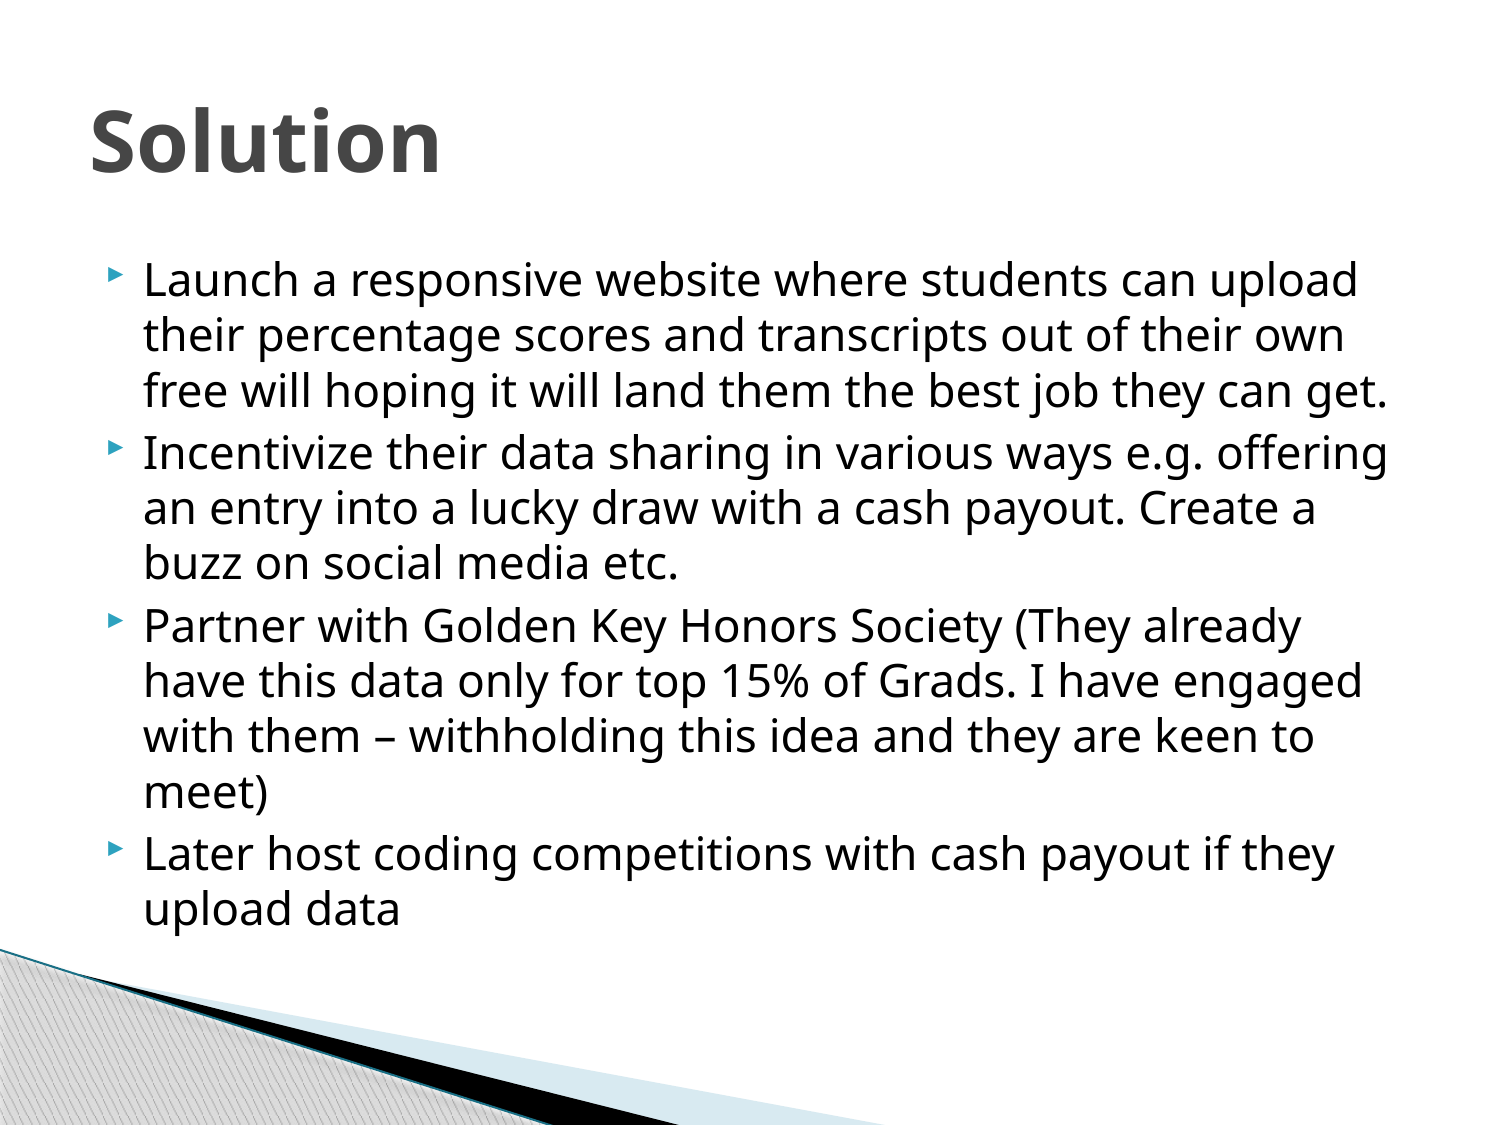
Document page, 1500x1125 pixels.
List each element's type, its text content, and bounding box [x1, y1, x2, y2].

list Launch a responsive website where students can upload their percentage scores and transcripts out of their own free will hoping it will land them the best job they can get. Incentivize their data sharing in various ways e.g. offering an entry into a lucky draw with a cash payout. Create a buzz on social media etc. Partner with Golden Key Honors Society (They already have this data only for top 15% of Grads. I have engaged with them – withholding this idea and they are keen to meet) Later host coding competitions with cash payout if they upload data [75, 243, 1425, 986]
title Solution [75, 45, 1425, 233]
